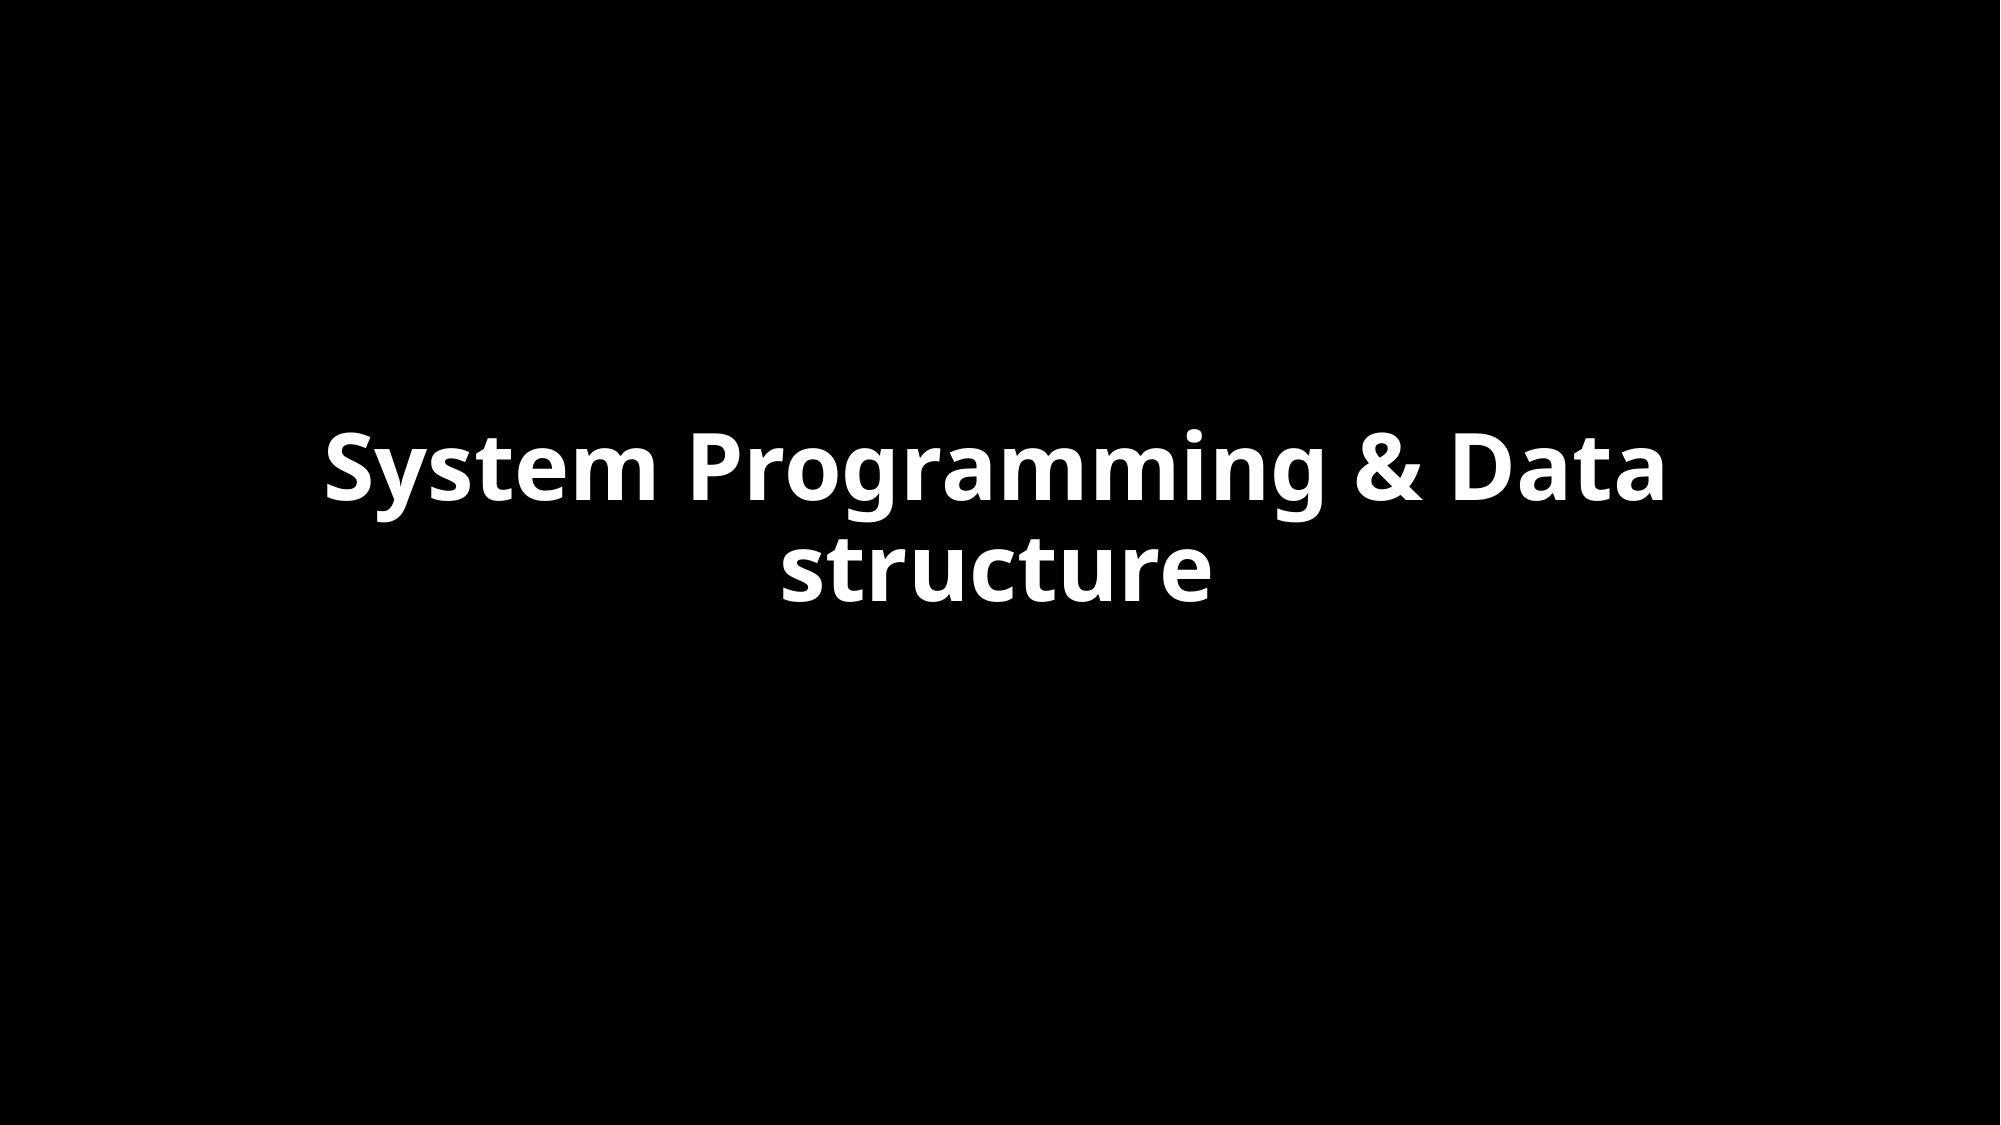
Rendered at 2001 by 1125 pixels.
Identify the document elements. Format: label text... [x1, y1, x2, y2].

title System Programming & Data structure [107, 412, 1887, 630]
